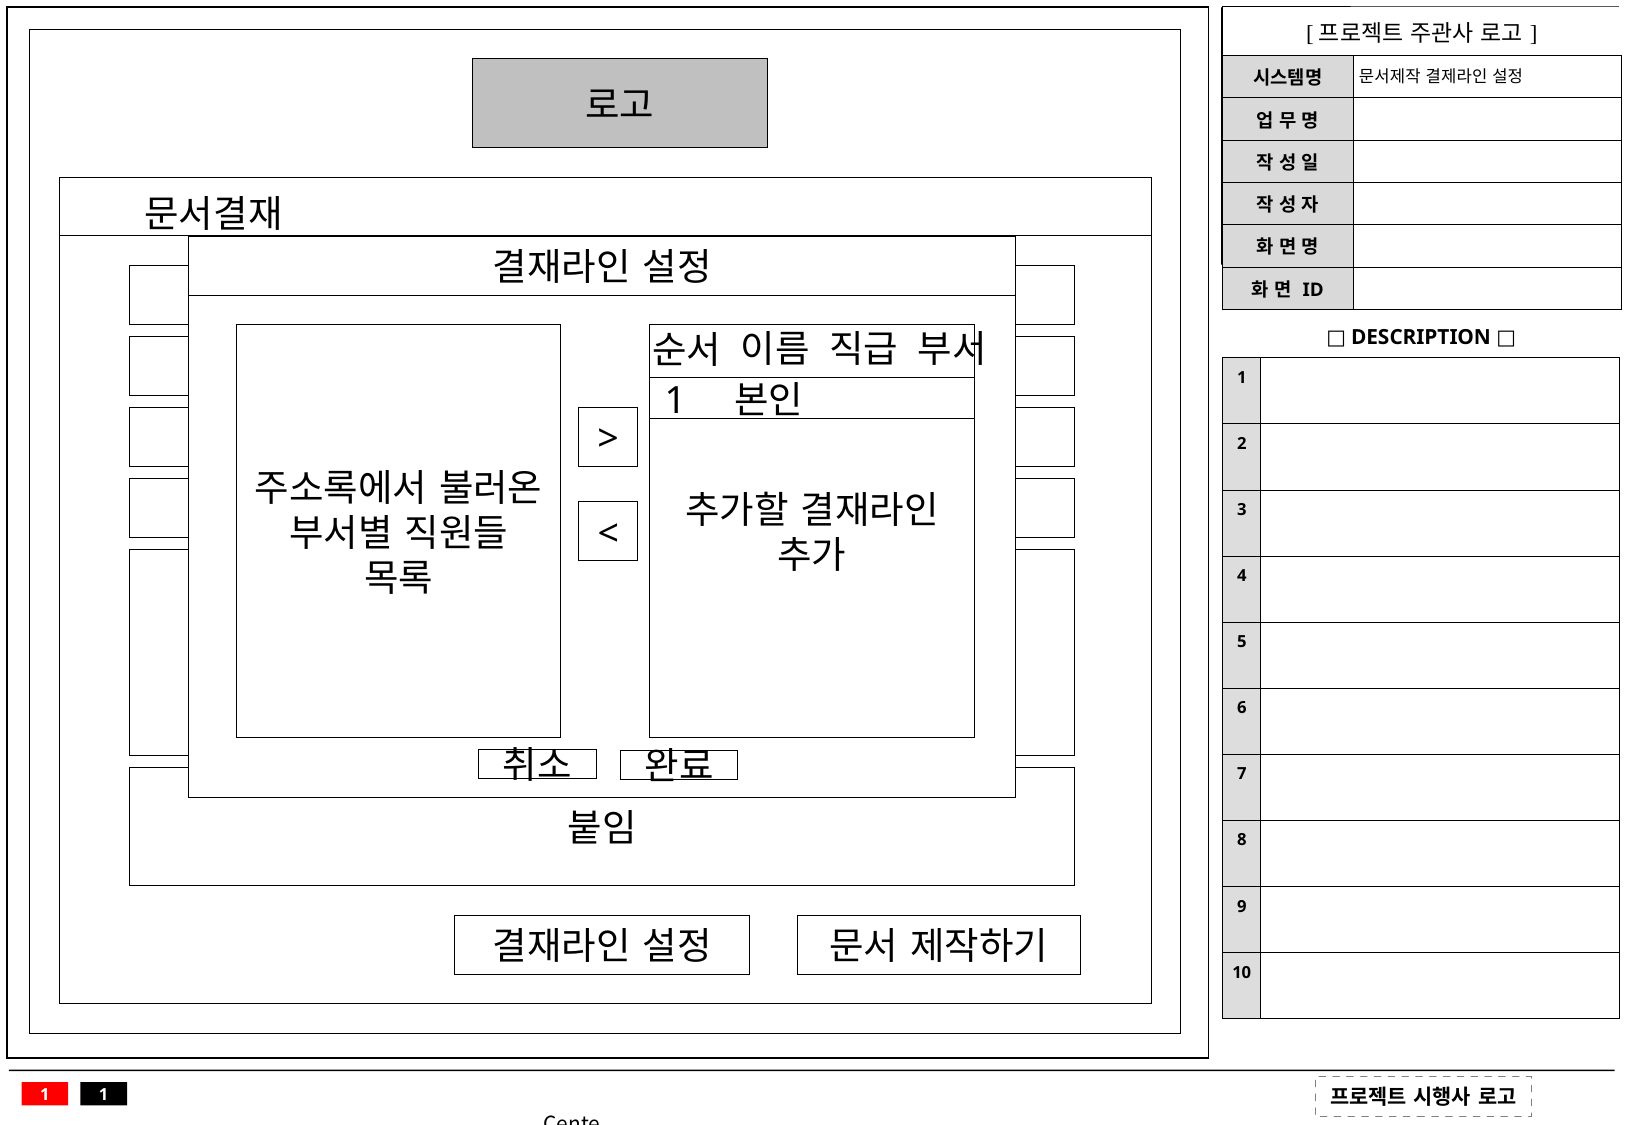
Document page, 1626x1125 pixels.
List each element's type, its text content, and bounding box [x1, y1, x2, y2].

text_box 문서 제작하기 [797, 915, 1081, 975]
text_box 주소 [1016, 478, 1075, 538]
text_box > [578, 407, 638, 467]
text_box < [578, 501, 638, 561]
table_cell 4 [1223, 557, 1260, 622]
text_box 취소 [478, 749, 597, 779]
table_cell [1261, 491, 1619, 556]
text_box 회사명 [1016, 265, 1075, 325]
text_box [29, 29, 1181, 1034]
table_cell [1354, 141, 1621, 182]
table_cell 화 면 ID [1223, 268, 1353, 309]
table_cell 화 면 명 [1223, 225, 1353, 267]
table_cell 업 무 명 [1223, 98, 1353, 140]
table_cell [1354, 268, 1621, 309]
text_box 로고 [472, 58, 768, 148]
table_header □ DESCRIPTION □ [1223, 314, 1619, 357]
table_cell 문서제작 결제라인 설정 [1354, 56, 1621, 97]
text_box [188, 296, 1016, 798]
table_cell 7 [1223, 755, 1260, 820]
table_cell [1261, 424, 1619, 490]
table_cell [1261, 623, 1619, 688]
text_box 결재라인 설정 [454, 915, 750, 975]
table_cell [1261, 953, 1619, 1018]
table_cell 작 성 일 [1223, 141, 1353, 182]
text_box 참조 [1016, 407, 1075, 467]
table_cell 1 [1223, 358, 1260, 423]
text_box 순서 [637, 318, 768, 361]
table_cell 5 [1223, 623, 1260, 688]
table_cell 2 [1223, 424, 1260, 490]
text_box 전화번호 [129, 478, 188, 538]
text_box 부서 [903, 317, 975, 361]
text_box 직급 [814, 317, 886, 360]
table_cell [1261, 755, 1619, 820]
table_cell [1354, 183, 1621, 224]
text_box [59, 177, 1152, 236]
text_box 주소록에서 불러온 부서별 직원들 목록 [236, 324, 561, 738]
table_cell 시스템명 [1223, 56, 1353, 97]
text_box 내용 [129, 549, 188, 756]
text_box [9, 18, 1191, 94]
table_cell 8 [1223, 821, 1260, 886]
text_box 1 [80, 1082, 128, 1106]
table_cell 6 [1223, 689, 1260, 754]
text_box 내용 [1016, 549, 1075, 756]
table_cell [1261, 557, 1619, 622]
table_header [프로젝트 주관사 로고] [1223, 7, 1621, 55]
text_box 추가할 결재라인 추가 [649, 419, 975, 738]
text_box 붙임 [129, 767, 1075, 886]
text_box 결재라인 설정 [188, 236, 1016, 296]
text_box 완료 [620, 750, 738, 780]
text_box [59, 236, 1152, 1004]
text_box 문서결재 [129, 182, 260, 231]
table_cell 작 성 자 [1223, 183, 1353, 224]
text_box 추가할 결재라인 추가 [649, 324, 975, 377]
table_cell [1261, 887, 1619, 952]
text_box 이름 [726, 317, 797, 360]
table_cell [1354, 225, 1621, 267]
text_box 1 [21, 1082, 69, 1106]
text_box 제목 [129, 336, 188, 396]
table_cell [1354, 98, 1621, 140]
table_cell 10 [1223, 953, 1260, 1018]
text_box 제목 [1016, 336, 1075, 396]
table_cell [1261, 358, 1619, 423]
text_box Center [529, 1103, 623, 1125]
text_box 문서번호 [129, 407, 188, 467]
table_cell [1261, 821, 1619, 886]
table_cell 3 [1223, 491, 1260, 556]
table_cell [1261, 689, 1619, 754]
text_box 회사명 [129, 265, 188, 325]
table_cell 9 [1223, 887, 1260, 952]
text_box 1 본인 [649, 377, 975, 419]
